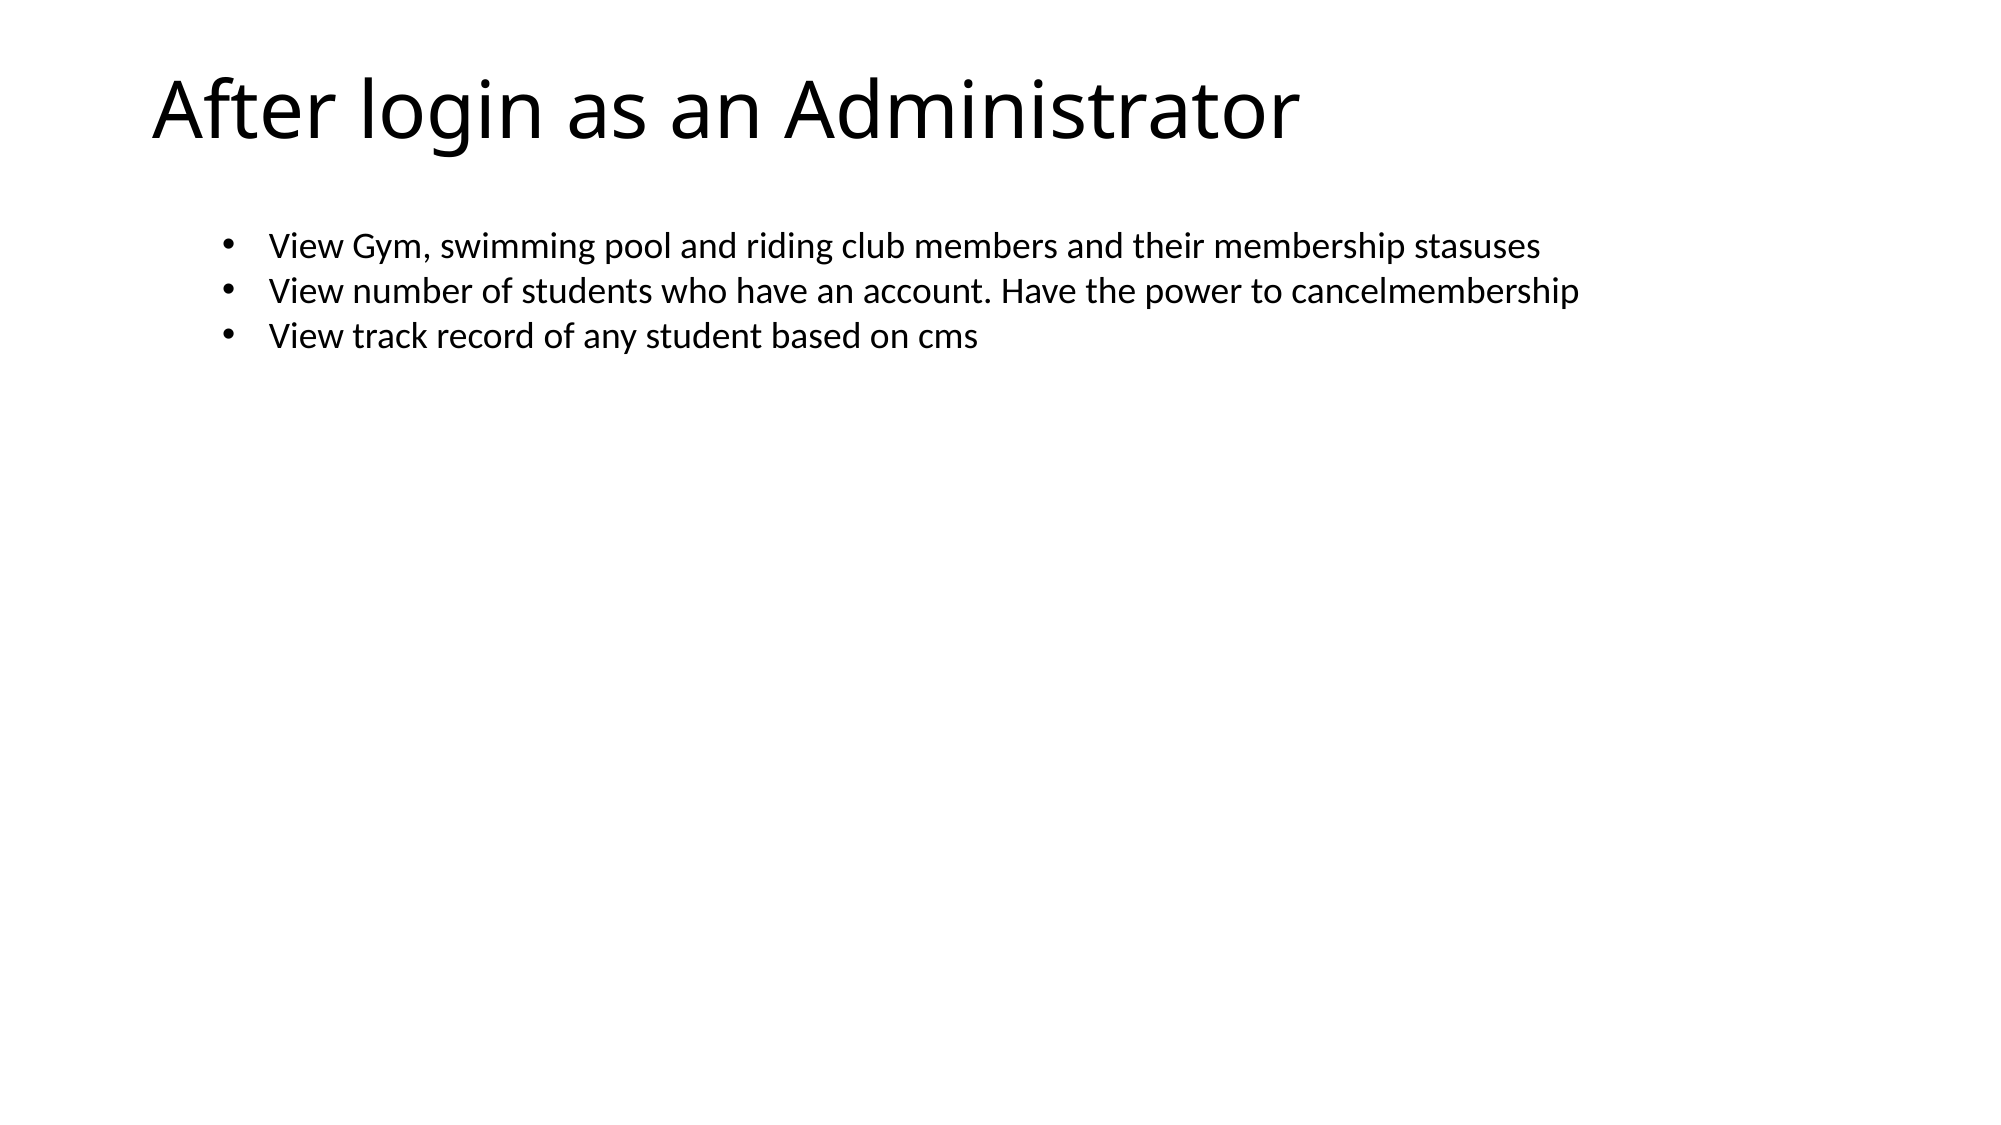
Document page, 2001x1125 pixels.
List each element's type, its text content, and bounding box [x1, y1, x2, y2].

title After login as an Administrator [137, 59, 1328, 166]
text_box View Gym, swimming pool and riding club members and their membership stasuses View number of students who have an account. Have the power to cancelmembership View track record of any student based on cms [207, 213, 1895, 364]
